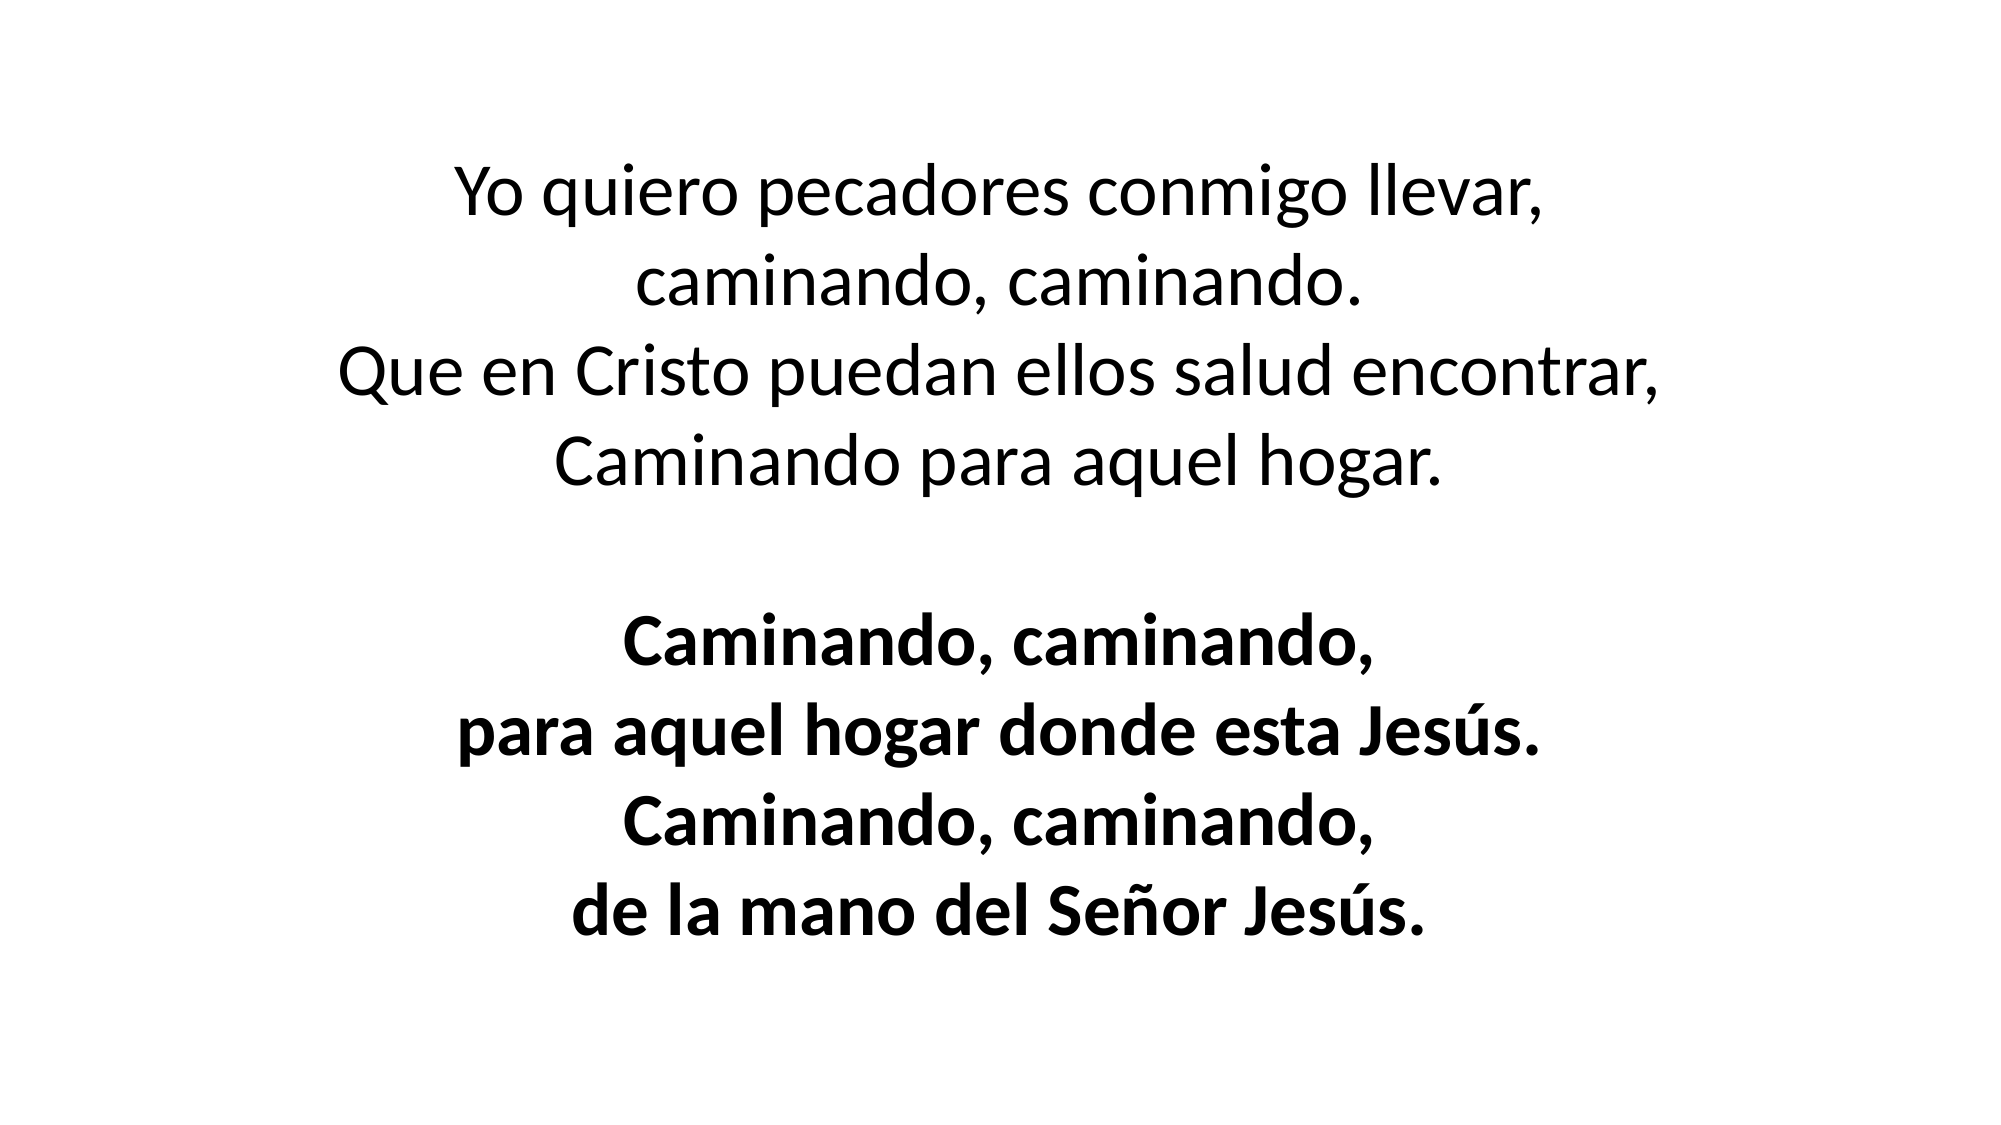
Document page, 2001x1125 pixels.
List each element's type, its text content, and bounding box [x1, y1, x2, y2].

text_box Yo quiero pecadores conmigo llevar, caminando, caminando. Que en Cristo puedan ellos salud encontrar, Caminando para aquel hogar. Caminando, caminando, para aquel hogar donde esta Jesús. Caminando, caminando, de la mano del Señor Jesús. [0, 132, 2000, 958]
